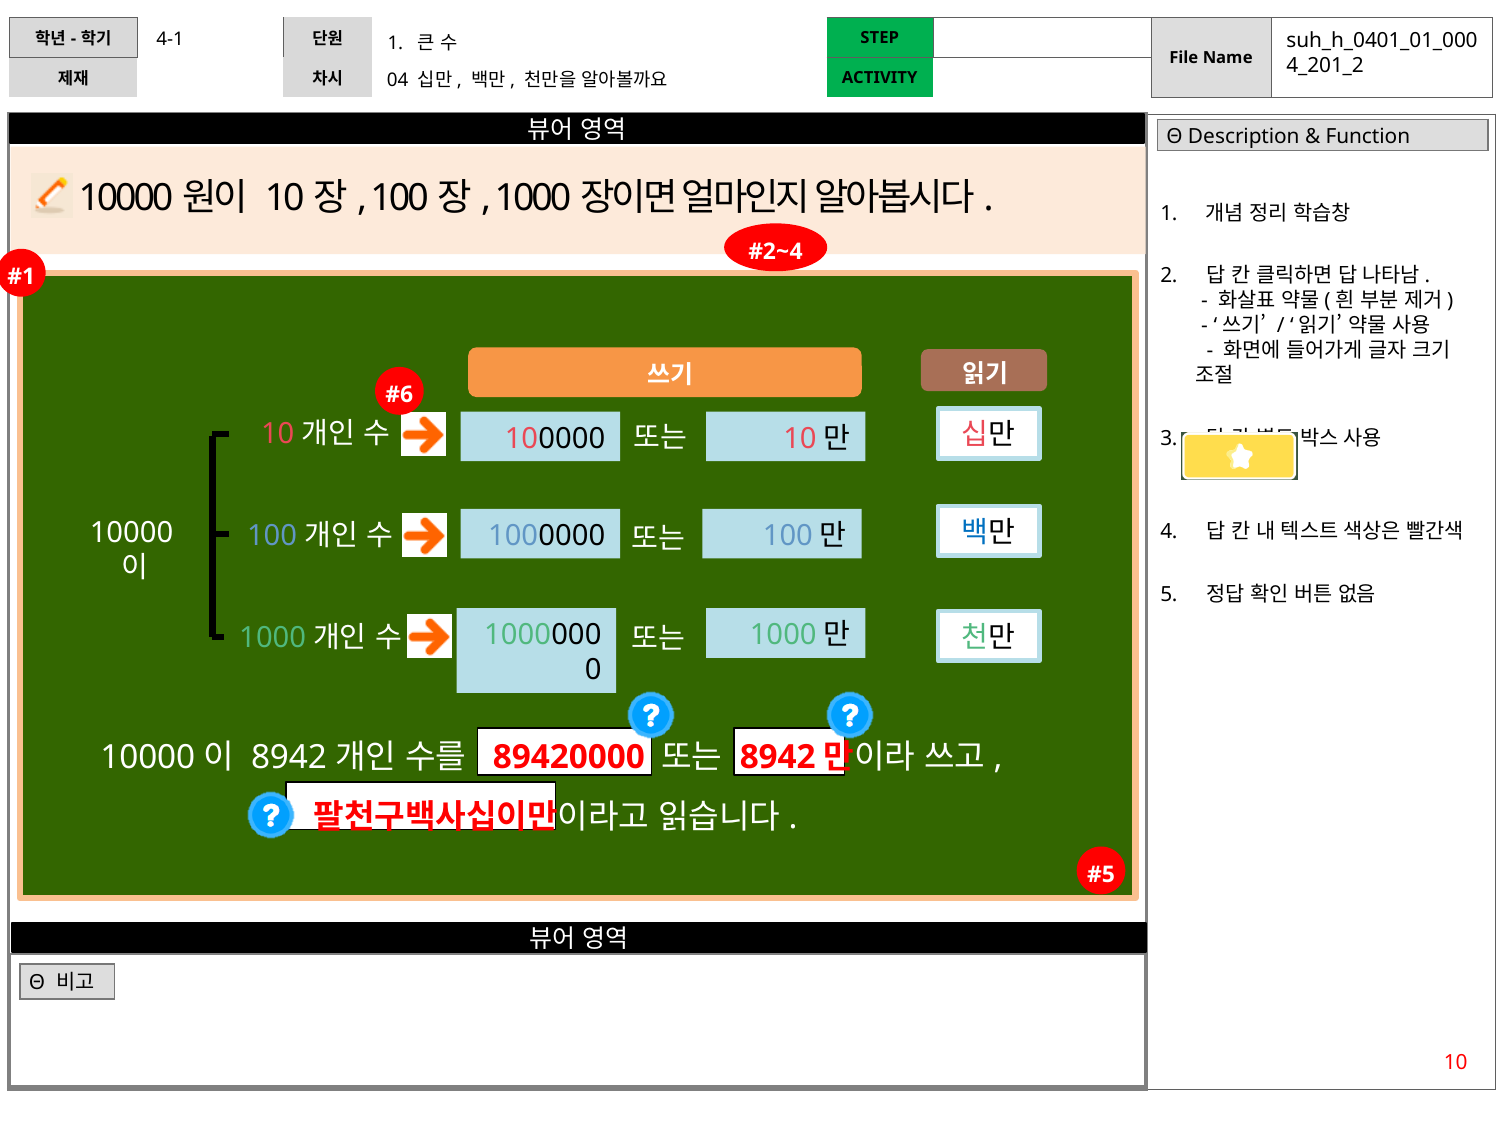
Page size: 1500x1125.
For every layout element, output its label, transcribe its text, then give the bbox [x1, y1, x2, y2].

text_box 천만 [937, 611, 1040, 661]
text_box [9, 145, 1148, 256]
text_box 또는 [623, 413, 698, 460]
text_box 4-1 [141, 18, 284, 55]
text_box 100만 [702, 508, 862, 559]
text_box 100개인 수 [229, 508, 412, 559]
picture [31, 173, 73, 218]
text_box 10000000 [456, 608, 617, 693]
text_box 1000만 [706, 608, 866, 658]
picture [820, 686, 881, 745]
text_box 10개인 수 [240, 406, 396, 457]
text_box #6 [372, 364, 426, 417]
text_box #5 [1074, 844, 1128, 897]
text_box 10000이 8942개인 수를 89420000 또는 8942만이라 쓰고, 팔천구백사십이만이라고 읽습니다. [70, 704, 1041, 846]
table_header Θ Description & Function [1158, 120, 1487, 150]
text_box 1. 큰 수 [372, 23, 828, 48]
text_box #2~4 [722, 221, 830, 274]
picture [620, 686, 681, 745]
text_box [918, 346, 1050, 394]
text_box 십만 [937, 408, 1040, 459]
text_box 04 십만, 백만, 천만을 알아볼까요 [372, 60, 821, 96]
text_box 10만 [706, 411, 866, 462]
picture [1180, 432, 1298, 480]
text_box 백만 [937, 506, 1040, 556]
picture [401, 513, 447, 557]
text_box 쓰기 [633, 351, 768, 397]
text_box 또는 [621, 513, 696, 560]
text_box 100000 [460, 411, 621, 462]
text_box 1000개인 수 [224, 611, 425, 661]
picture [401, 411, 447, 456]
text_box 개념 정리 학습창 답 칸 클릭하면 답 나타남. - 화살표 약물(흰 부분 제거) - ‘쓰기’ / ‘읽기’ 약물 사용 - 화면에 들어가게 글자 크기 조절 답 칸 별도 박스 사용 답 칸 내 텍스트 색상은 빨간색 정답 확인 버튼 없음 [1145, 160, 1500, 645]
text_box suh_h_0401_01_0004_201_2 [1271, 18, 1500, 84]
picture [240, 785, 301, 845]
text_box [18, 271, 1137, 900]
text_box 10000이 [63, 506, 207, 591]
text_box 1000000 [460, 508, 621, 559]
text_box #1 [0, 246, 48, 299]
picture [406, 614, 452, 659]
text_box 또는 [621, 613, 697, 660]
text_box 10000원이 10장, 100장, 1000장이면 얼마인지 알아봅시다. [63, 165, 1150, 225]
text_box 읽기 [927, 349, 1044, 395]
text_box [466, 345, 864, 400]
